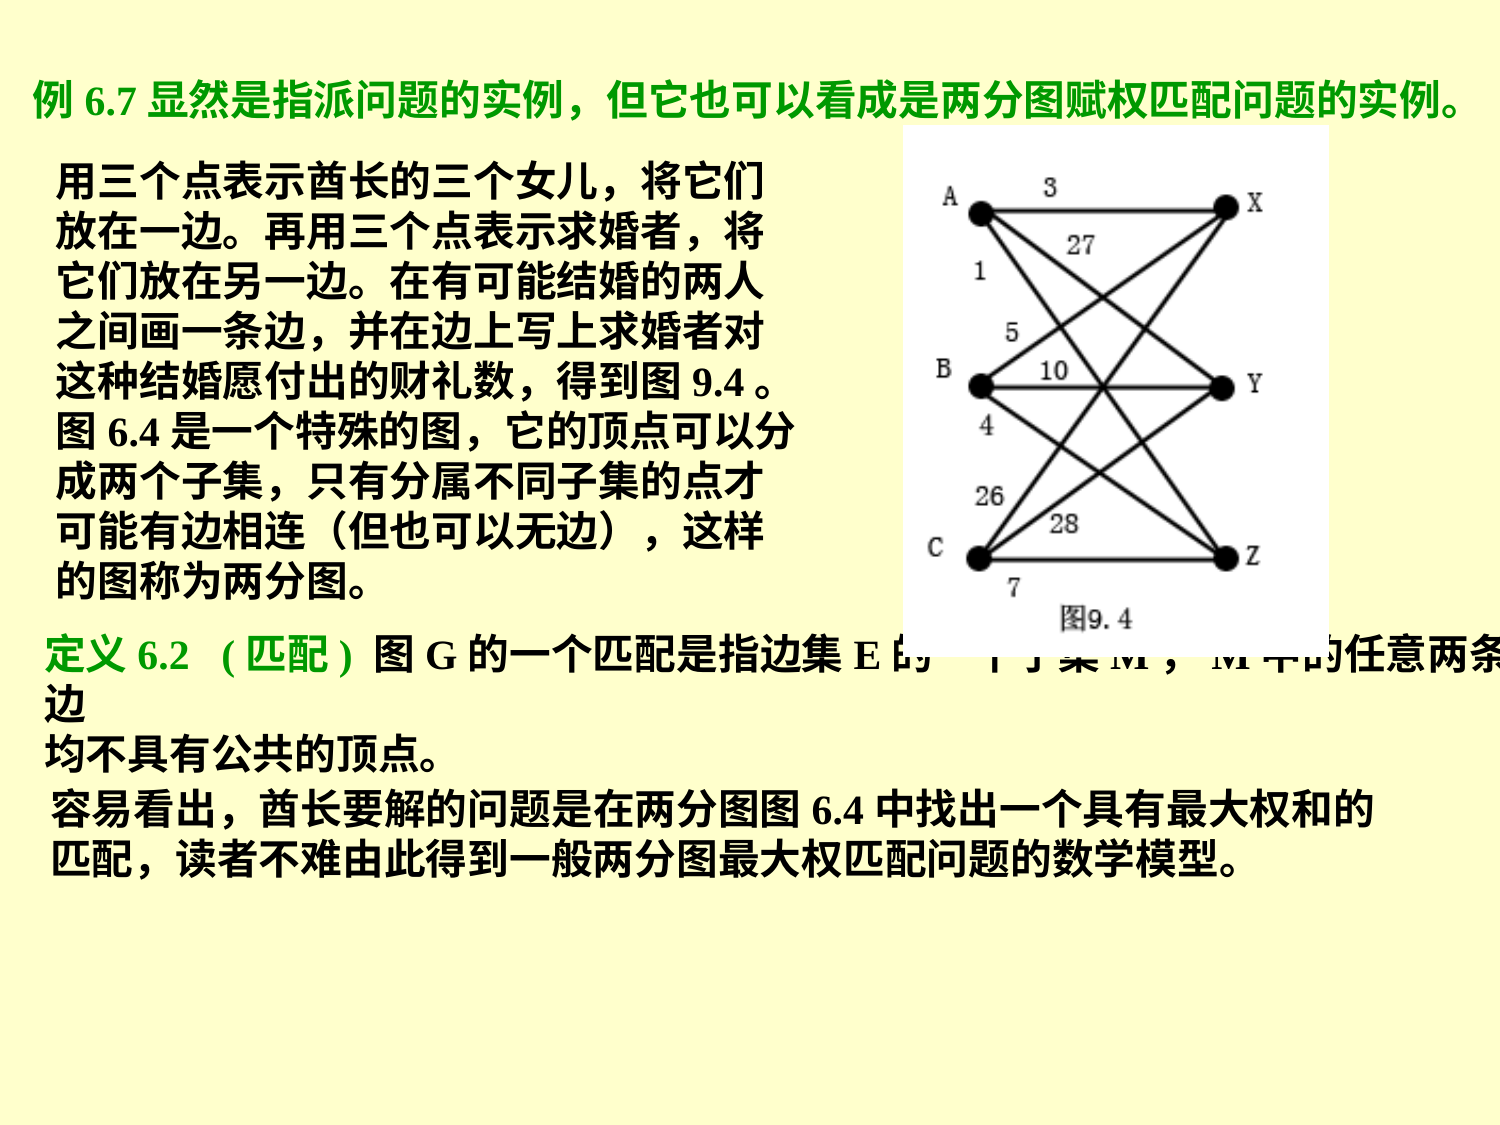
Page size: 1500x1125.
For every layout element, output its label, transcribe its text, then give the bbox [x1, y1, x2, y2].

text_box 定义6.2 (匹配) 图G的一个匹配是指边集E的一个子集M，M中的任意两条边 均不具有公共的顶点。 [29, 620, 1500, 786]
text_box 用三个点表示酋长的三个女儿，将它们放在一边。再用三个点表示求婚者，将它们放在另一边。在有可能结婚的两人之间画一条边，并在边上写上求婚者对这种结婚愿付出的财礼数，得到图9.4。图6.4是一个特殊的图，它的顶点可以分成两个子集，只有分属不同子集的点才可能有边相连（但也可以无边），这样的图称为两分图。 [41, 147, 821, 613]
text_box 容易看出，酋长要解的问题是在两分图图6.4中找出一个具有最大权和的 匹配，读者不难由此得到一般两分图最大权匹配问题的数学模型。 [35, 775, 1459, 890]
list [903, 125, 1330, 658]
text_box 例6.7显然是指派问题的实例，但它也可以看成是两分图赋权匹配问题的实例。 [18, 66, 1498, 132]
